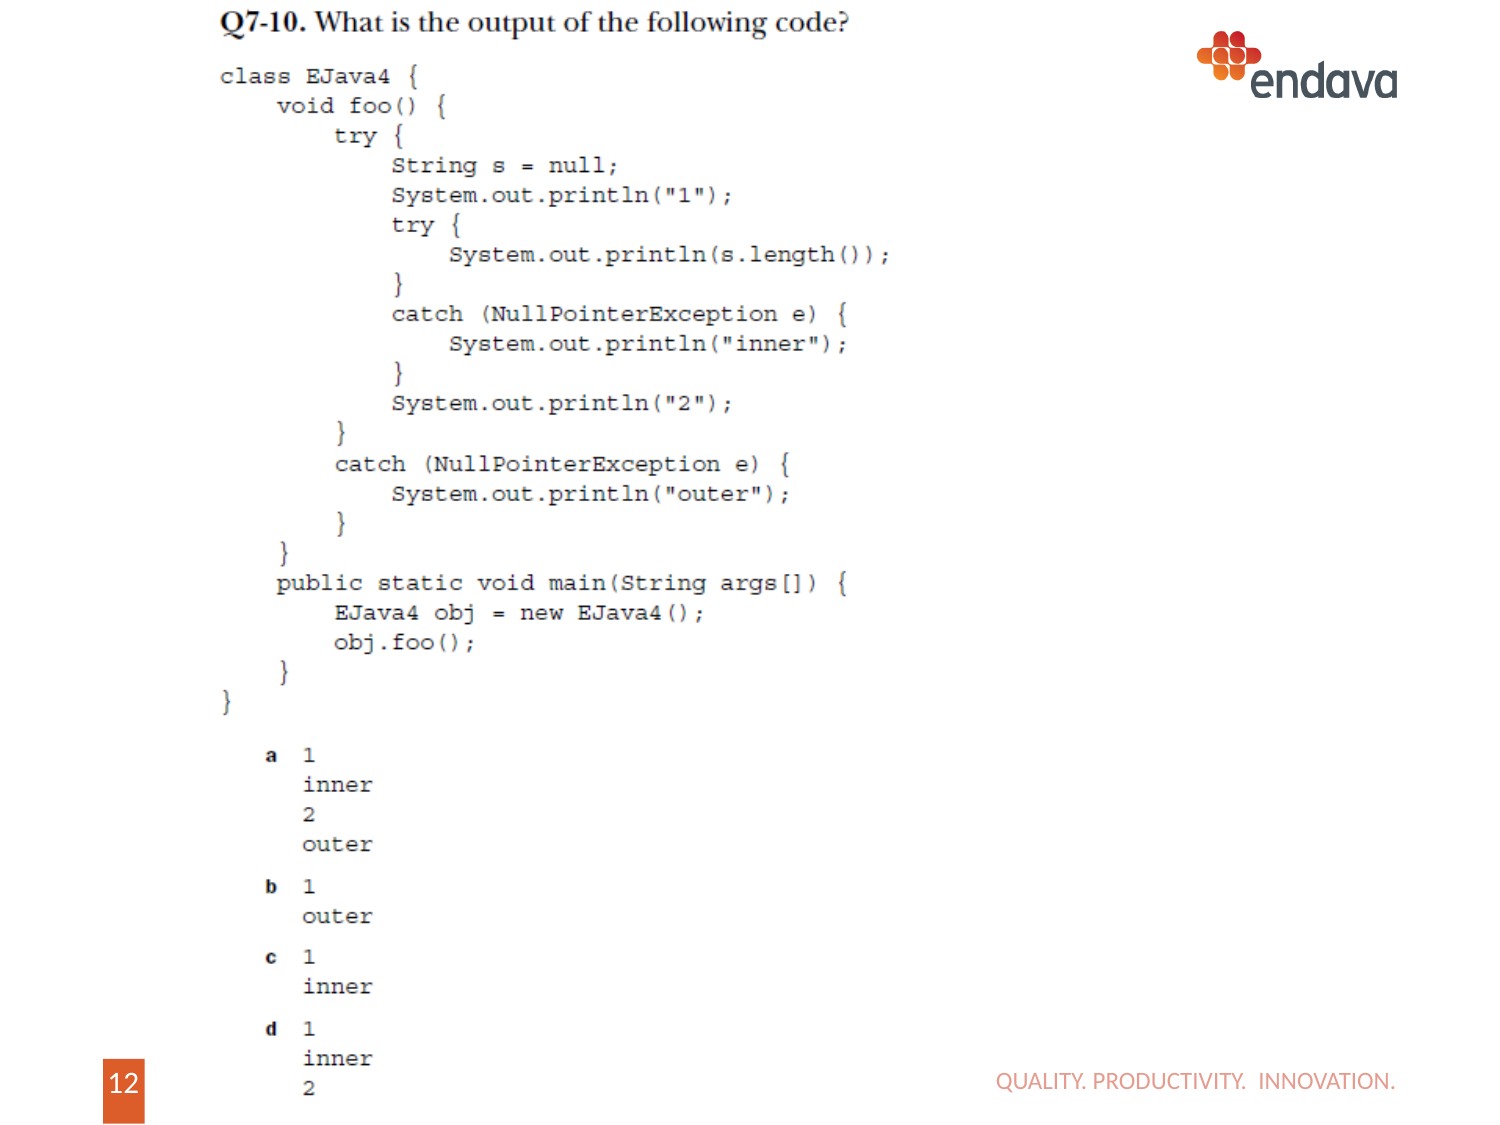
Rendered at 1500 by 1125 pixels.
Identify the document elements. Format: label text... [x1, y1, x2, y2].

picture [1197, 31, 1397, 98]
slide_number QUALITY. PRODUCTIVITY. INNOVATION. [982, 1049, 1397, 1110]
picture [188, 0, 982, 1111]
